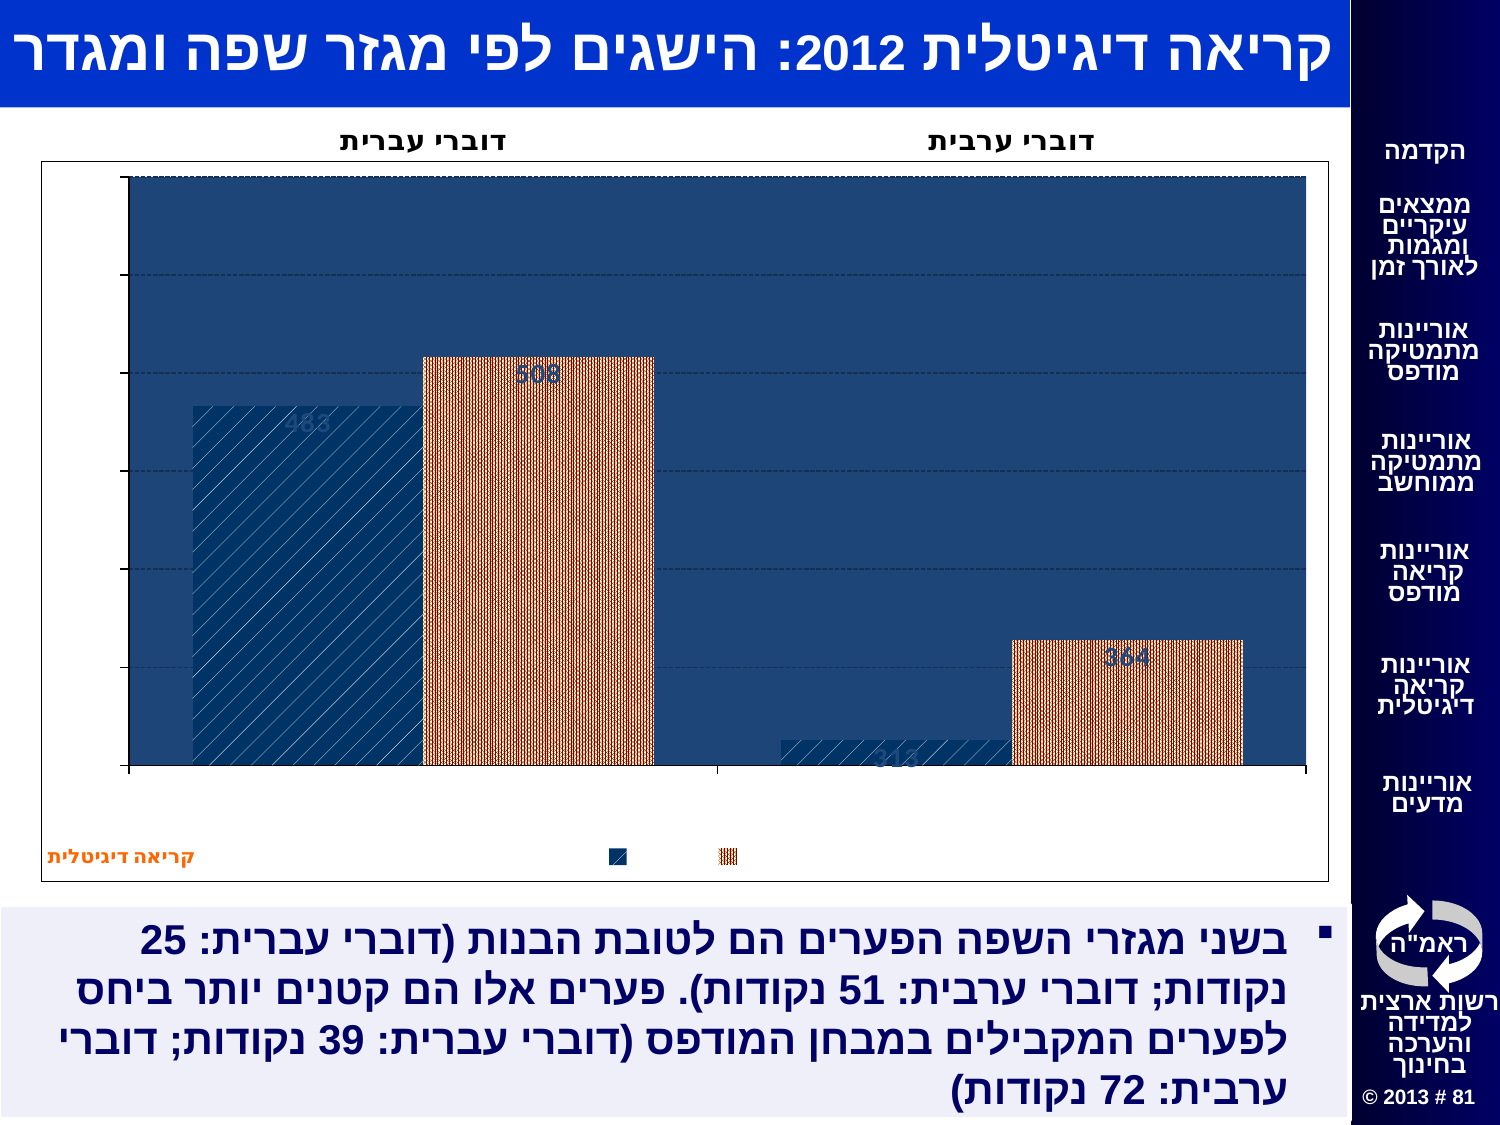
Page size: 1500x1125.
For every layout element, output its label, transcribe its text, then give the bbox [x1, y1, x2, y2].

chart [40, 125, 1329, 882]
text_box קריאה דיגיטלית 2012: הישגים לפי מגזר שפה ומגדר [0, 0, 1350, 108]
text_box בשני מגזרי השפה הפערים הם לטובת הבנות (דוברי עברית: 25 נקודות; דוברי ערבית: 51 נקודות). פערים אלו הם קטנים יותר ביחס לפערים המקבילים במבחן המודפס (דוברי עברית: 39 נקודות; דוברי ערבית: 72 נקודות) [0, 905, 1350, 1120]
